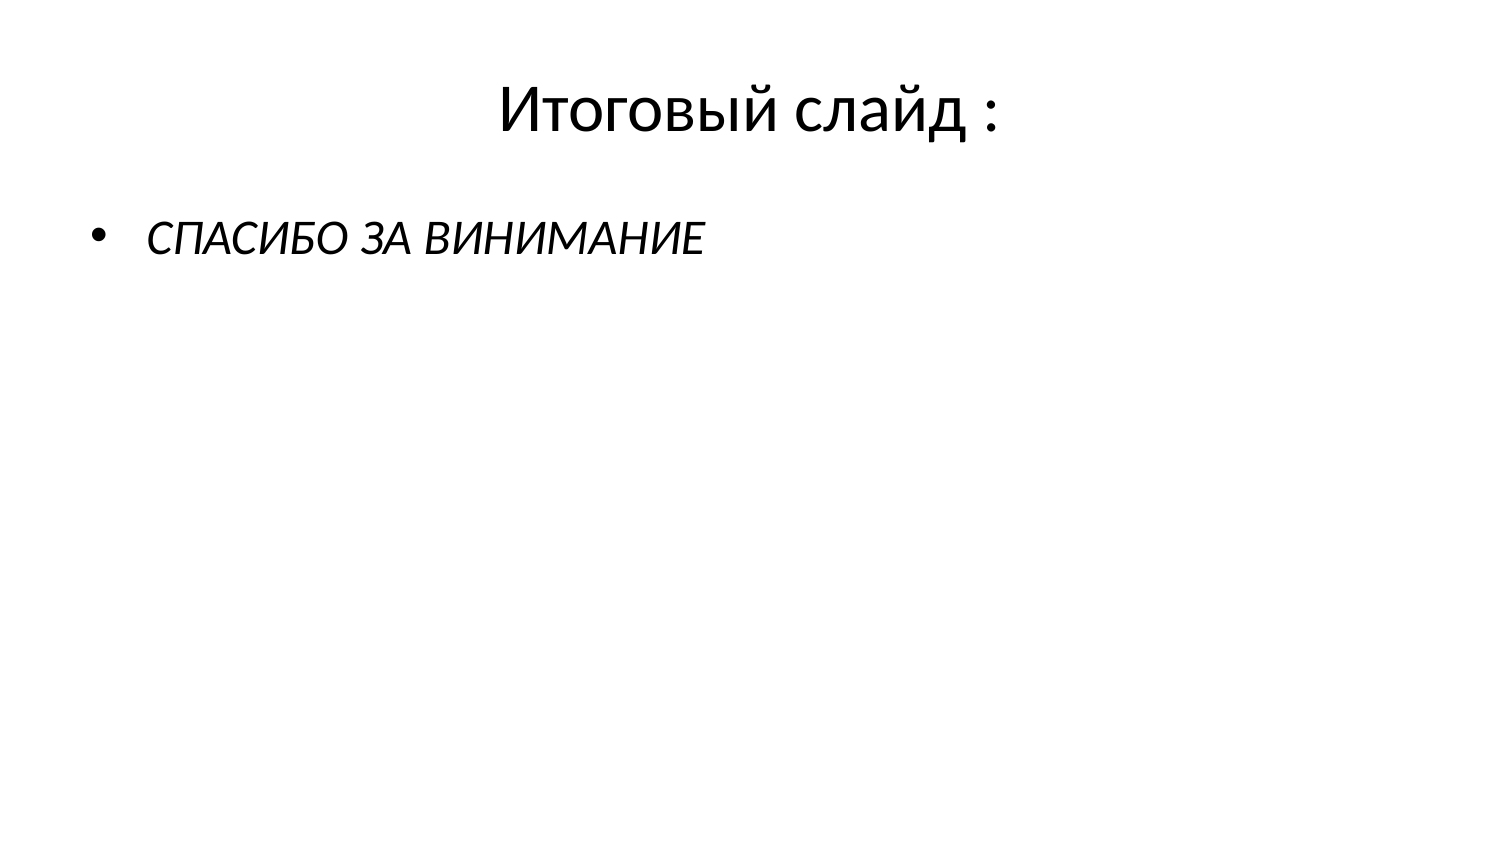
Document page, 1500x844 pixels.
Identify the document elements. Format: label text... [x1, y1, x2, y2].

title Итоговый слайд : [75, 33, 1425, 175]
list СПАСИБО ЗА ВИНИМАНИЕ [75, 196, 1425, 754]
